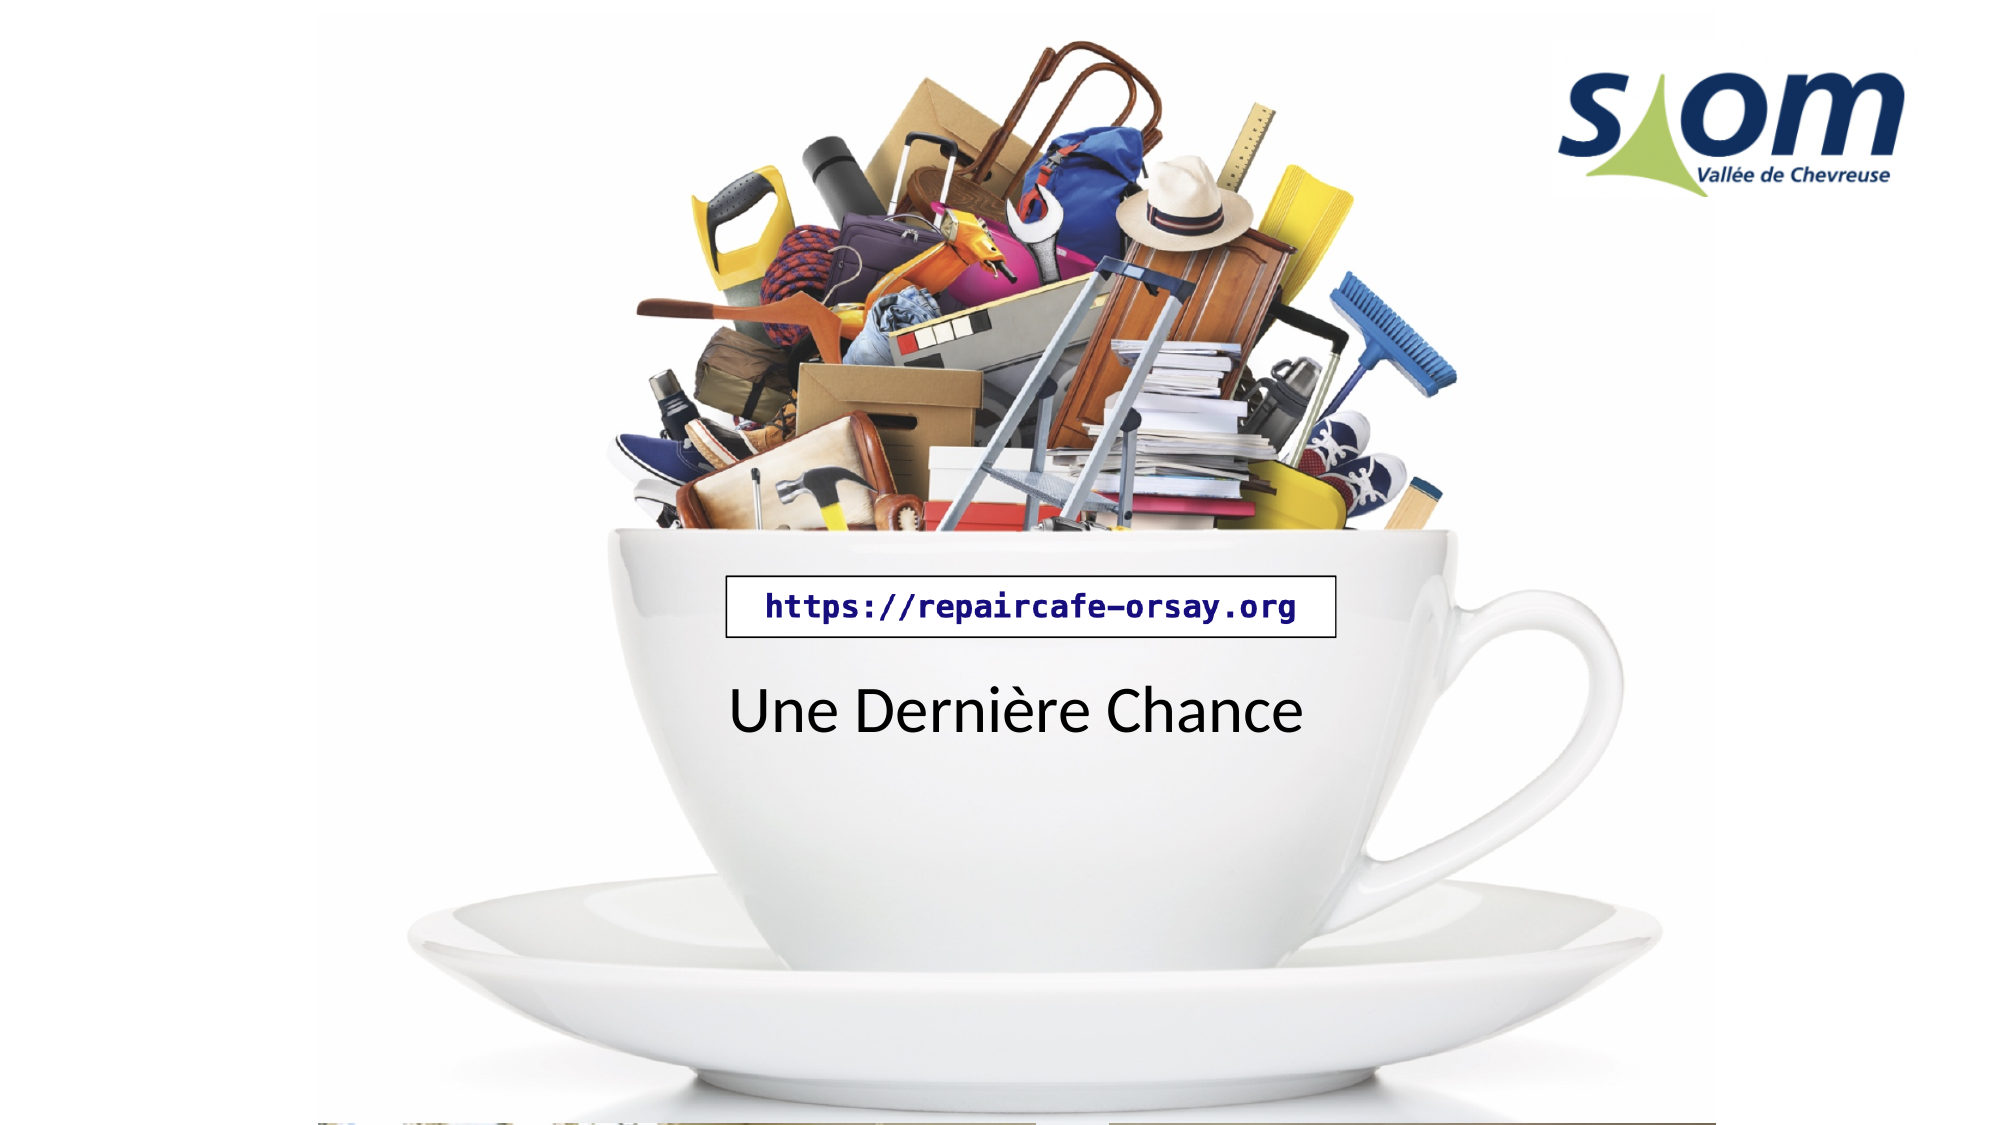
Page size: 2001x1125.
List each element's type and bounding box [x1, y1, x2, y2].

picture [318, 0, 1920, 1125]
